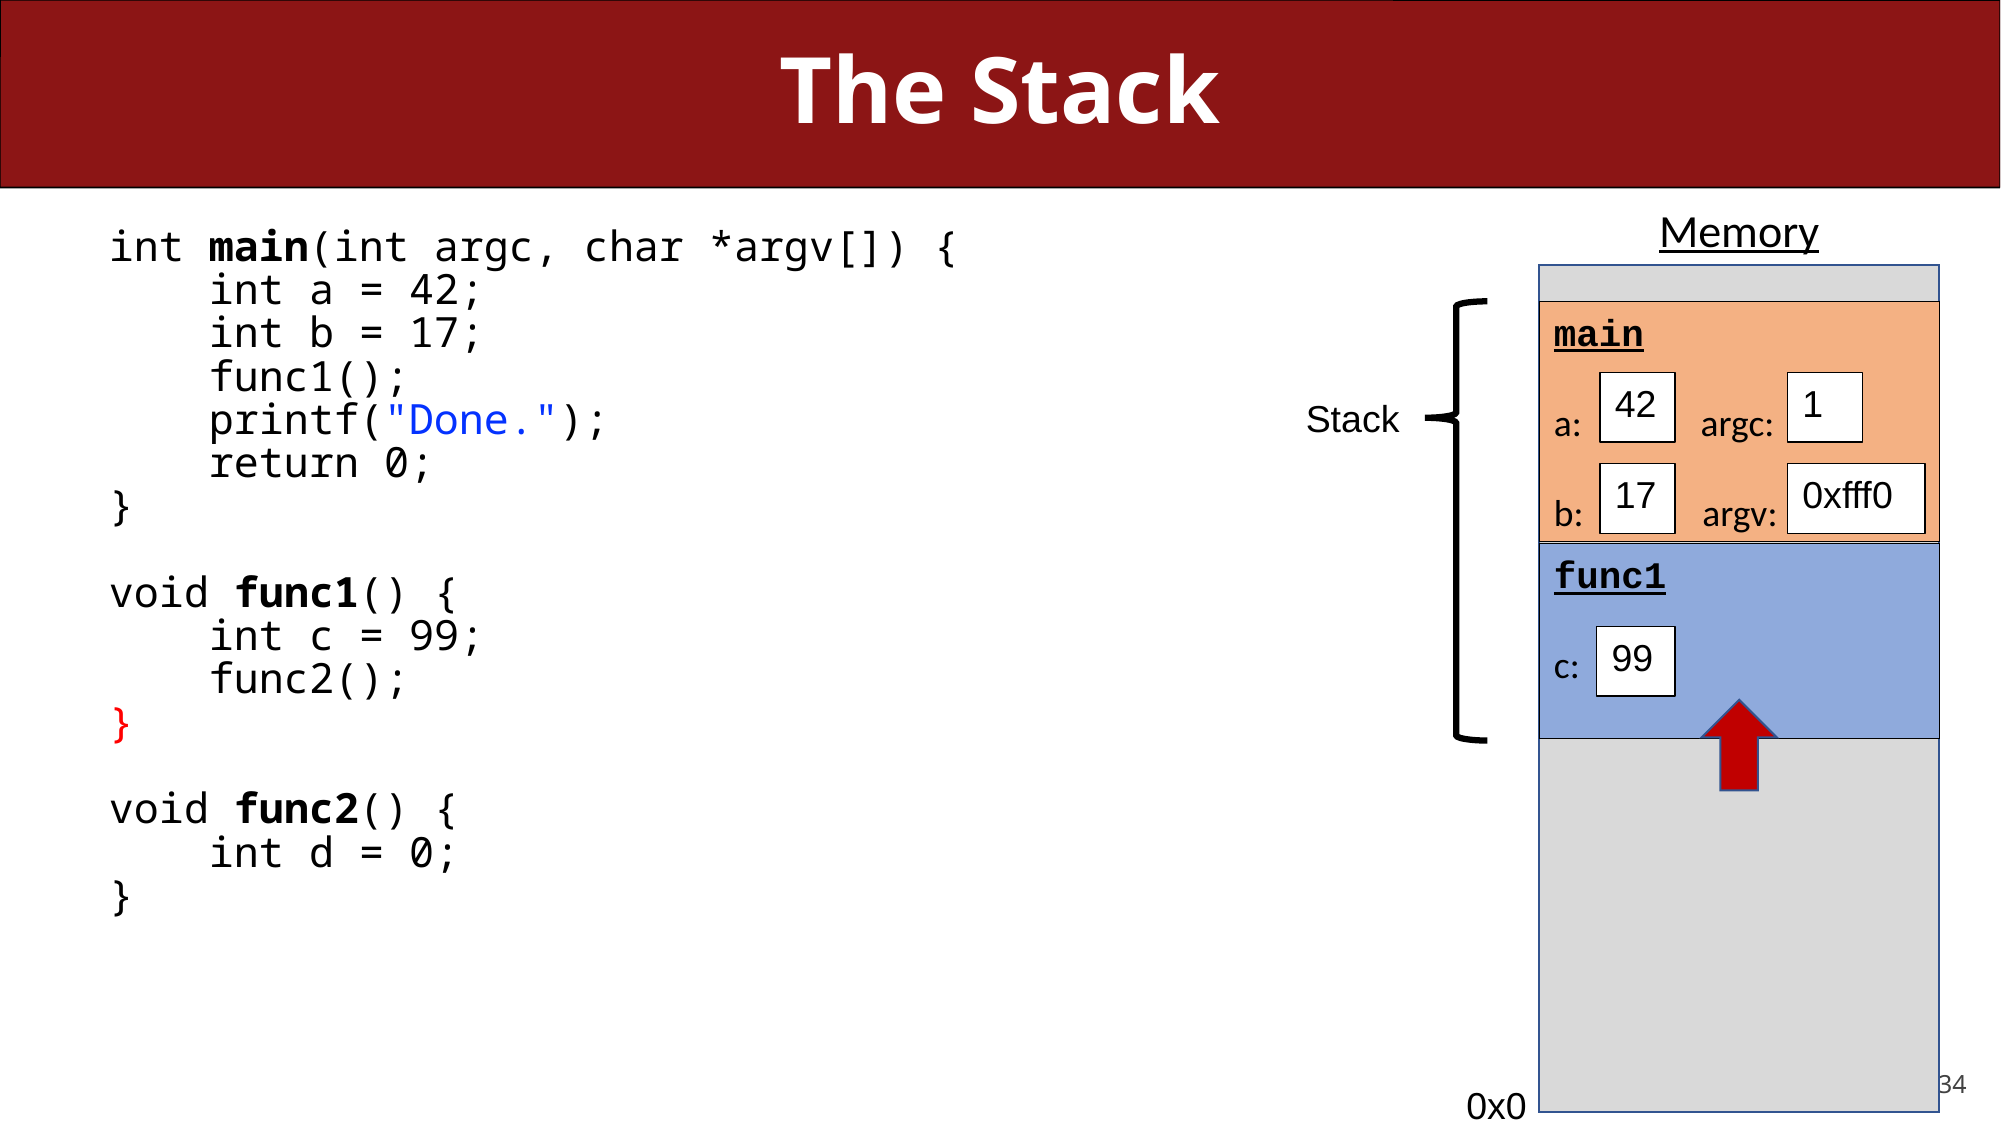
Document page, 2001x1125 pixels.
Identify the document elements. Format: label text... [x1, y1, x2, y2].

text_box [1424, 300, 1488, 742]
text_box 42 [1599, 372, 1675, 443]
text_box func1 c: [1539, 543, 1940, 739]
text_box 1 [1787, 372, 1863, 443]
text_box 0xfff0 [1787, 463, 1925, 534]
text_box int main(int argc, char *argv[]) { int a = 42; int b = 17; func1(); printf("Done."); return 0; } void func1() { int c = 99; func2(); } void func2() { int d = 0; } [37, 225, 1025, 975]
text_box 99 [1596, 626, 1675, 697]
text_box main a: argc: b: argv: [1539, 301, 1940, 542]
text_box [1699, 698, 1780, 792]
text_box Memory [1639, 199, 1840, 264]
text_box [1538, 264, 1940, 1113]
title The Stack [75, 0, 1925, 188]
text_box 0x0 [1451, 1074, 1542, 1125]
text_box 17 [1599, 463, 1675, 534]
text_box Stack [1290, 387, 1415, 447]
